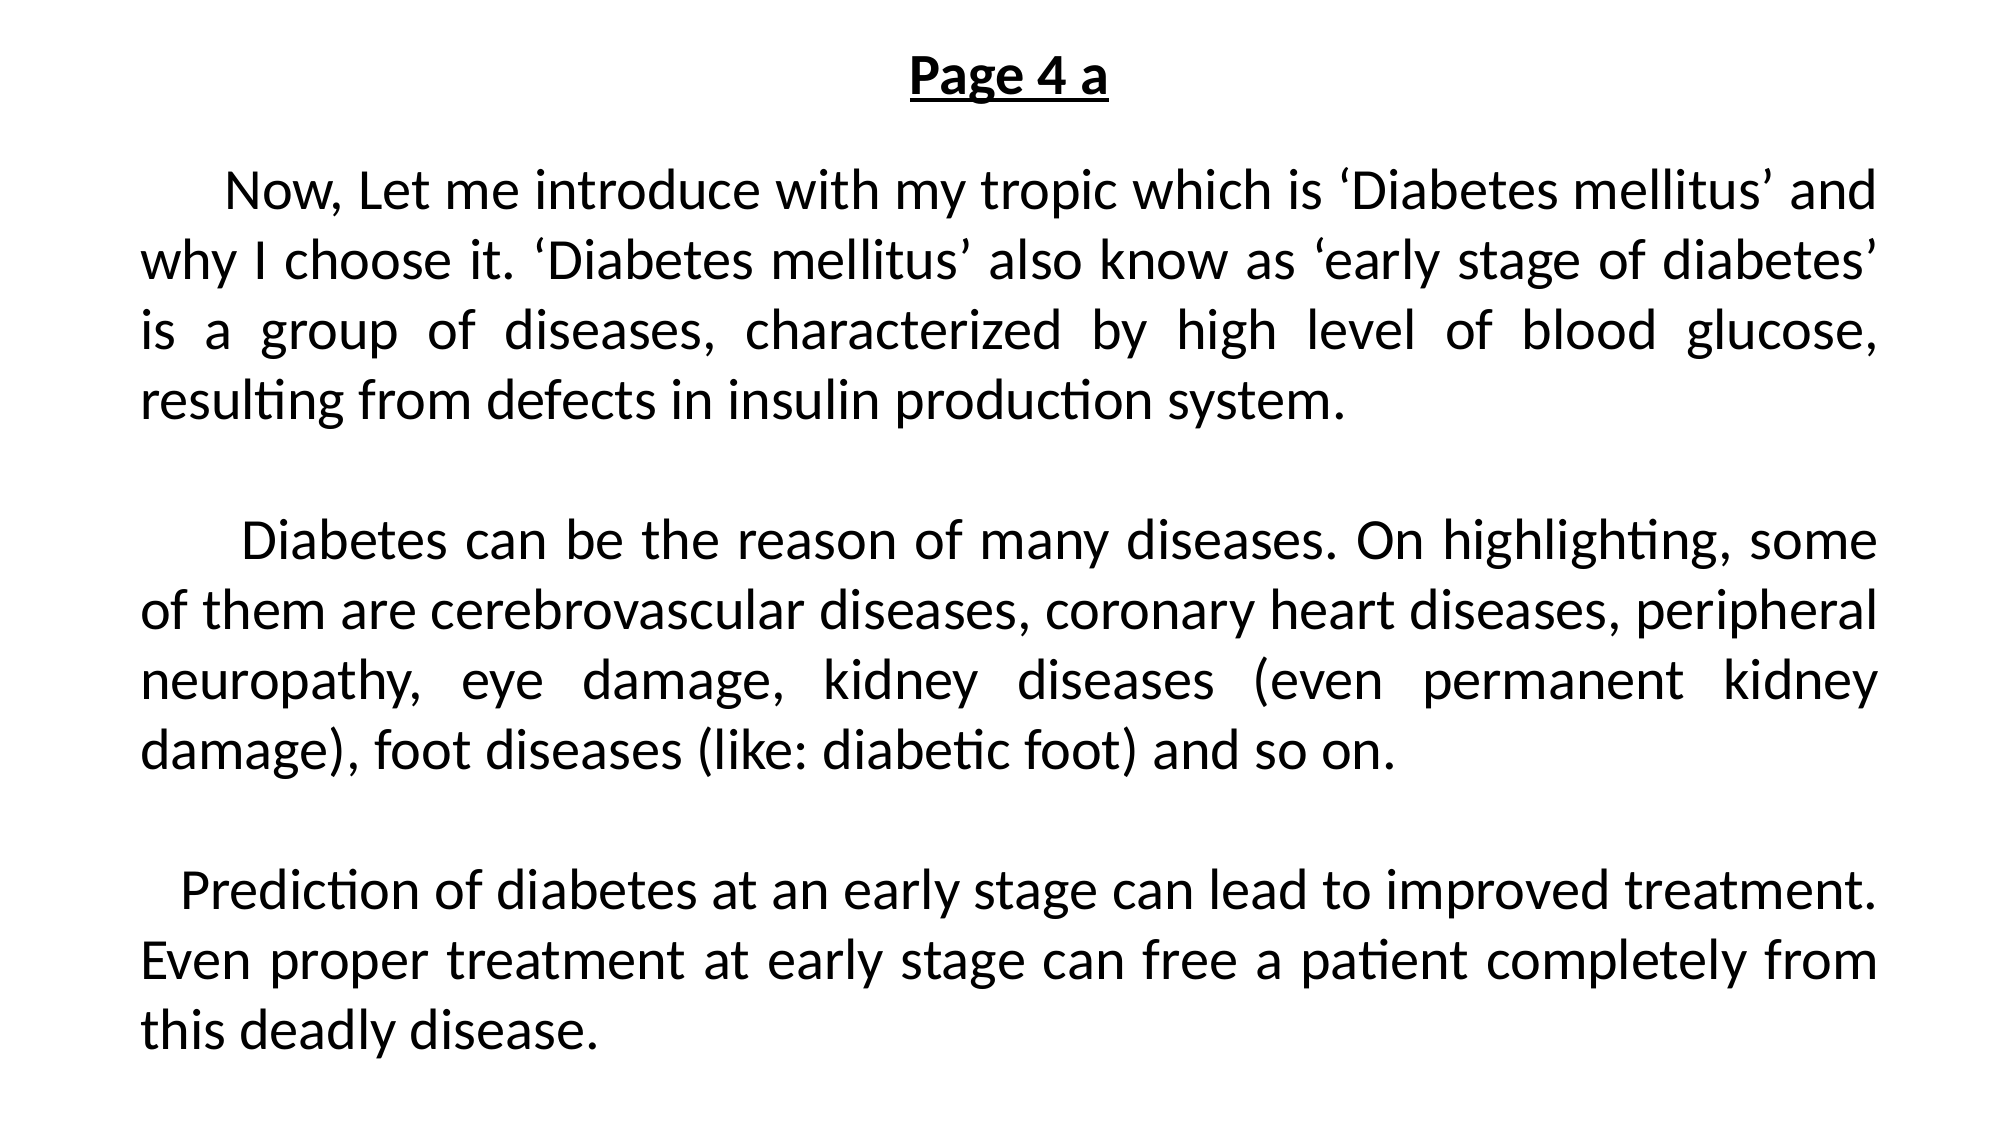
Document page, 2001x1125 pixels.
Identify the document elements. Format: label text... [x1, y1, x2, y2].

text_box Page 4 a Now, Let me introduce with my tropic which is ‘Diabetes mellitus’ and why I choose it. ‘Diabetes mellitus’ also know as ‘early stage of diabetes’ is a group of diseases, characterized by high level of blood glucose, resulting from defects in insulin production system. Diabetes can be the reason of many diseases. On highlighting, some of them are cerebrovascular diseases, coronary heart diseases, peripheral neuropathy, eye damage, kidney diseases (even permanent kidney damage), foot diseases (like: diabetic foot) and so on. Prediction of diabetes at an early stage can lead to improved treatment. Even proper treatment at early stage can free a patient completely from this deadly disease. [125, 28, 1895, 1069]
